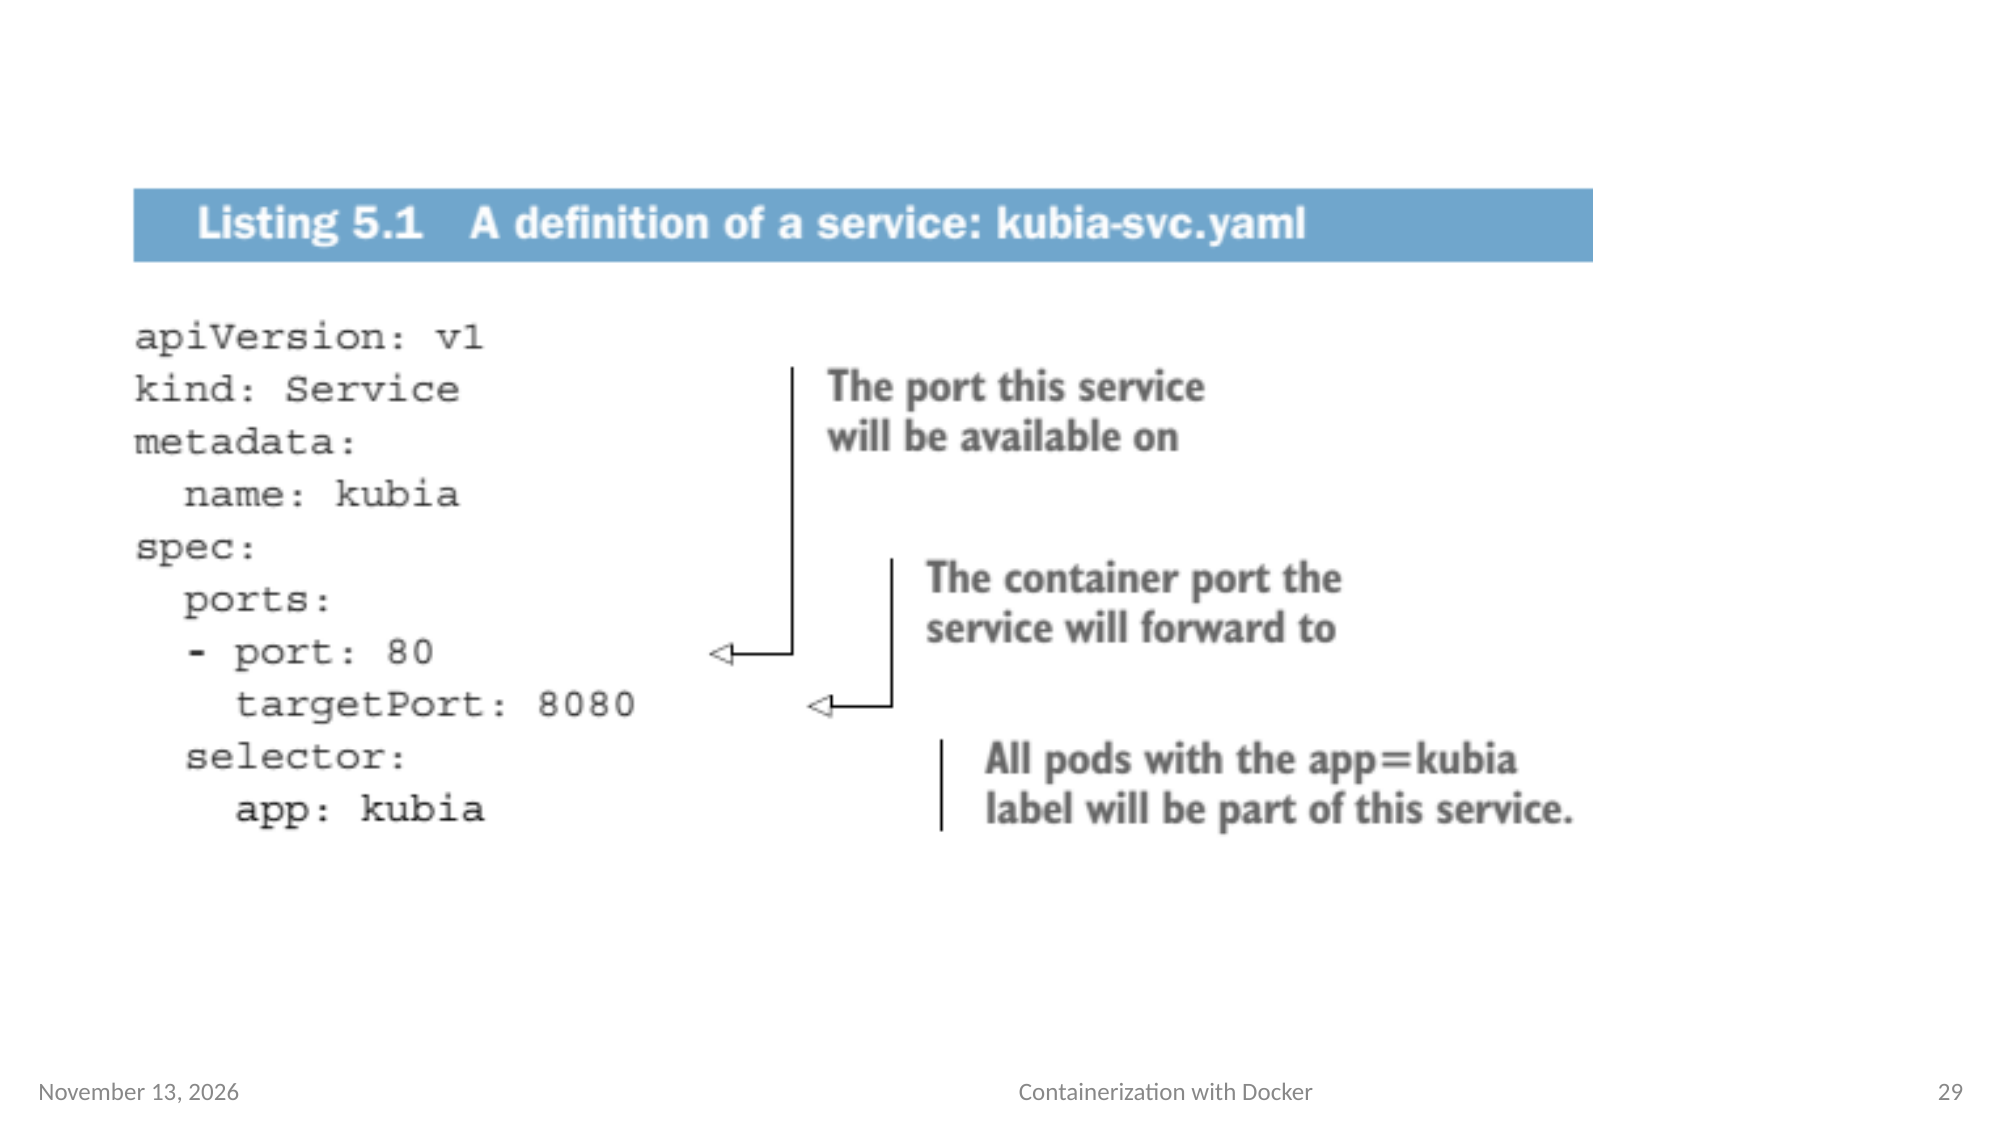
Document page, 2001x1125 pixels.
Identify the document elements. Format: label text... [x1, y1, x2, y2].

footer Containerization with Docker [483, 1060, 1850, 1121]
picture [123, 171, 1593, 853]
slide_number 29 [1859, 1060, 1979, 1121]
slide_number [23, 1060, 474, 1121]
